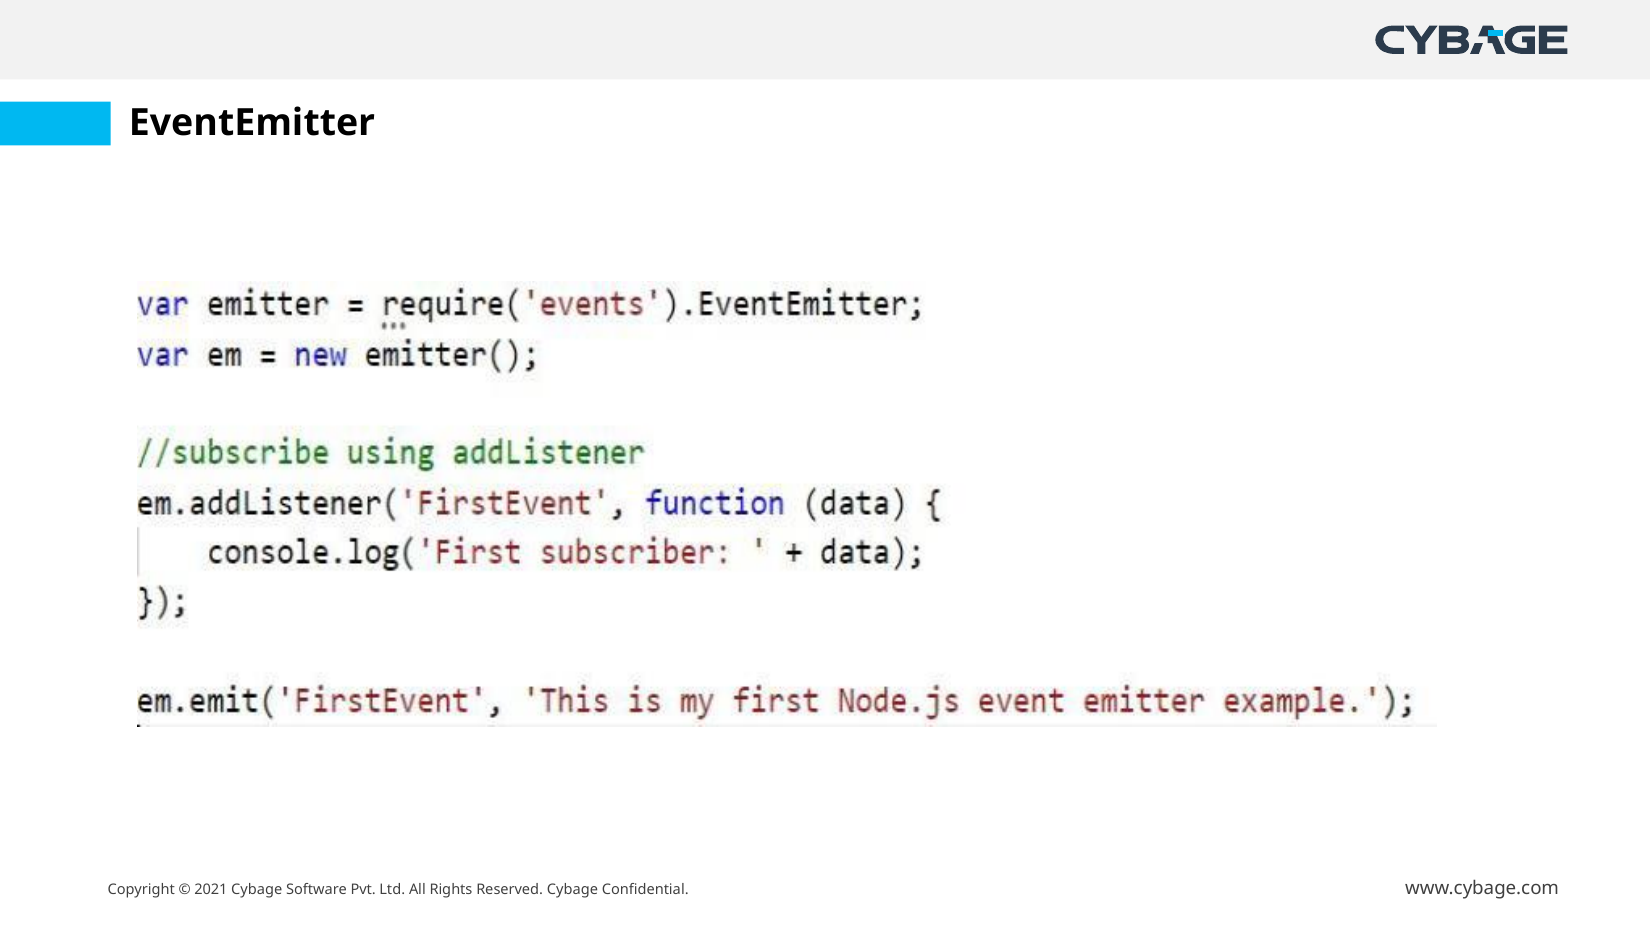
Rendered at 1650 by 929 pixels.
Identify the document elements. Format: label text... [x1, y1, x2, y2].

title EventEmitter [112, 89, 1598, 171]
picture [137, 281, 1438, 728]
